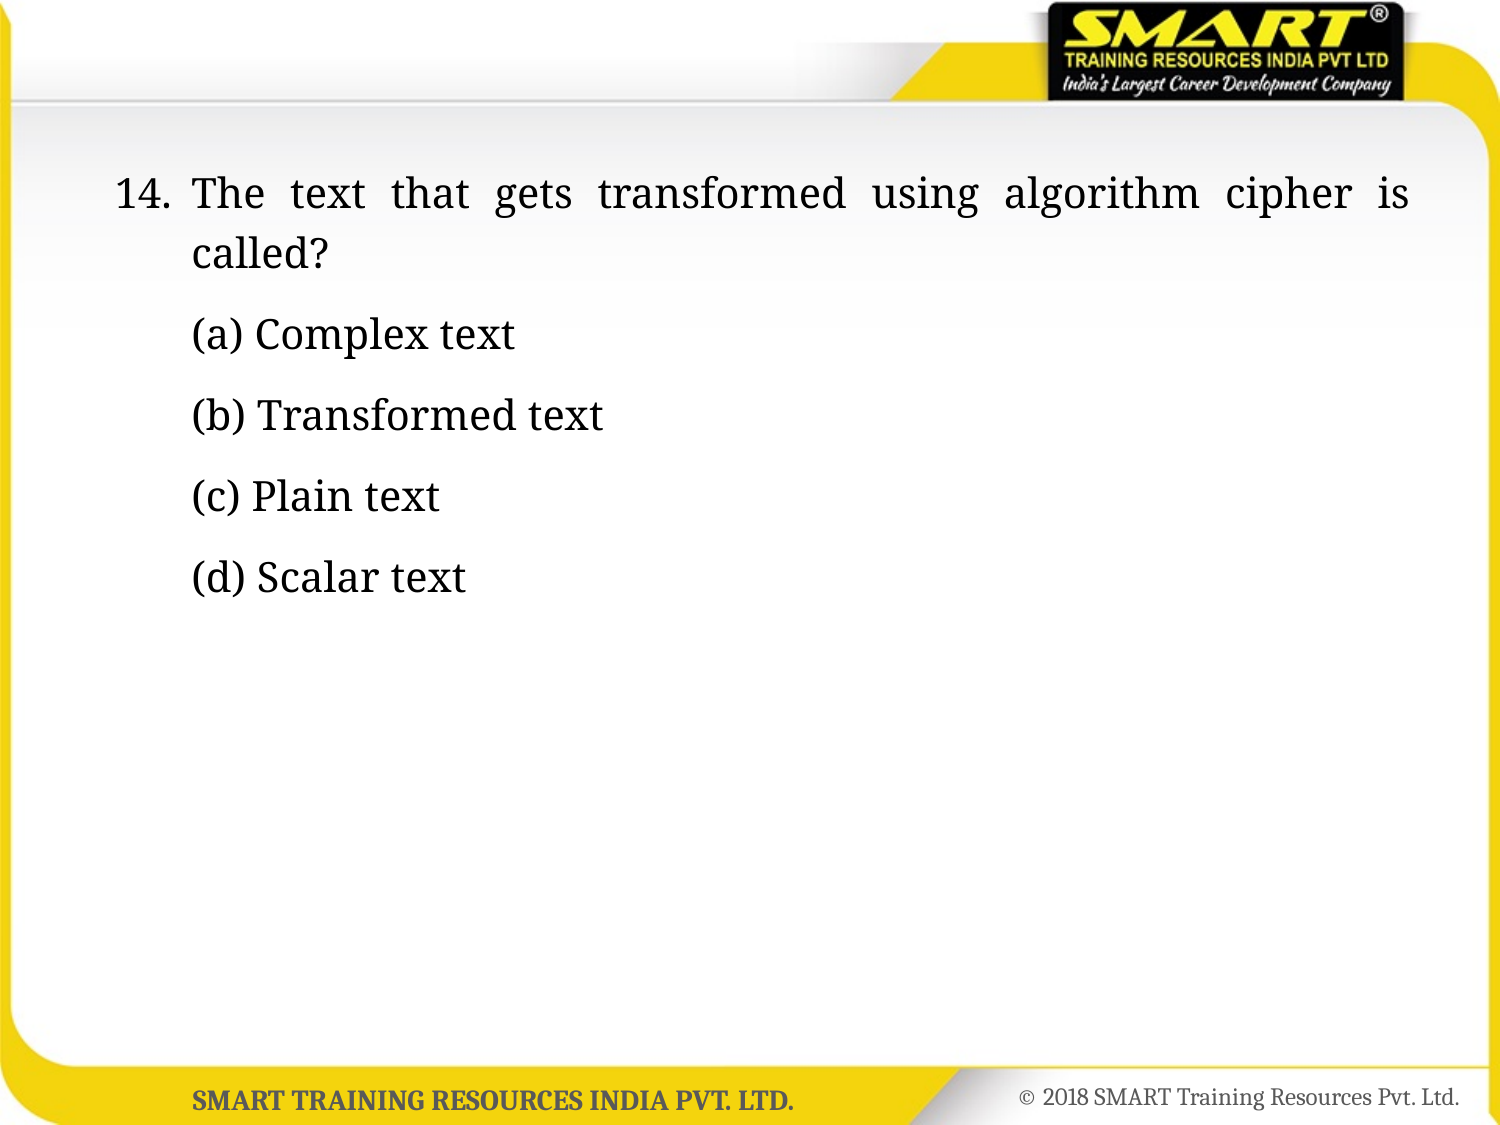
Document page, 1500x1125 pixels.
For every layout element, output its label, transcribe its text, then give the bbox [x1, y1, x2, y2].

picture [0, 0, 1500, 1125]
text_box 14. The text that gets transformed using algorithm cipher is called? (a) Complex text (b) Transformed text (c) Plain text (d) Scalar text [99, 149, 1425, 608]
